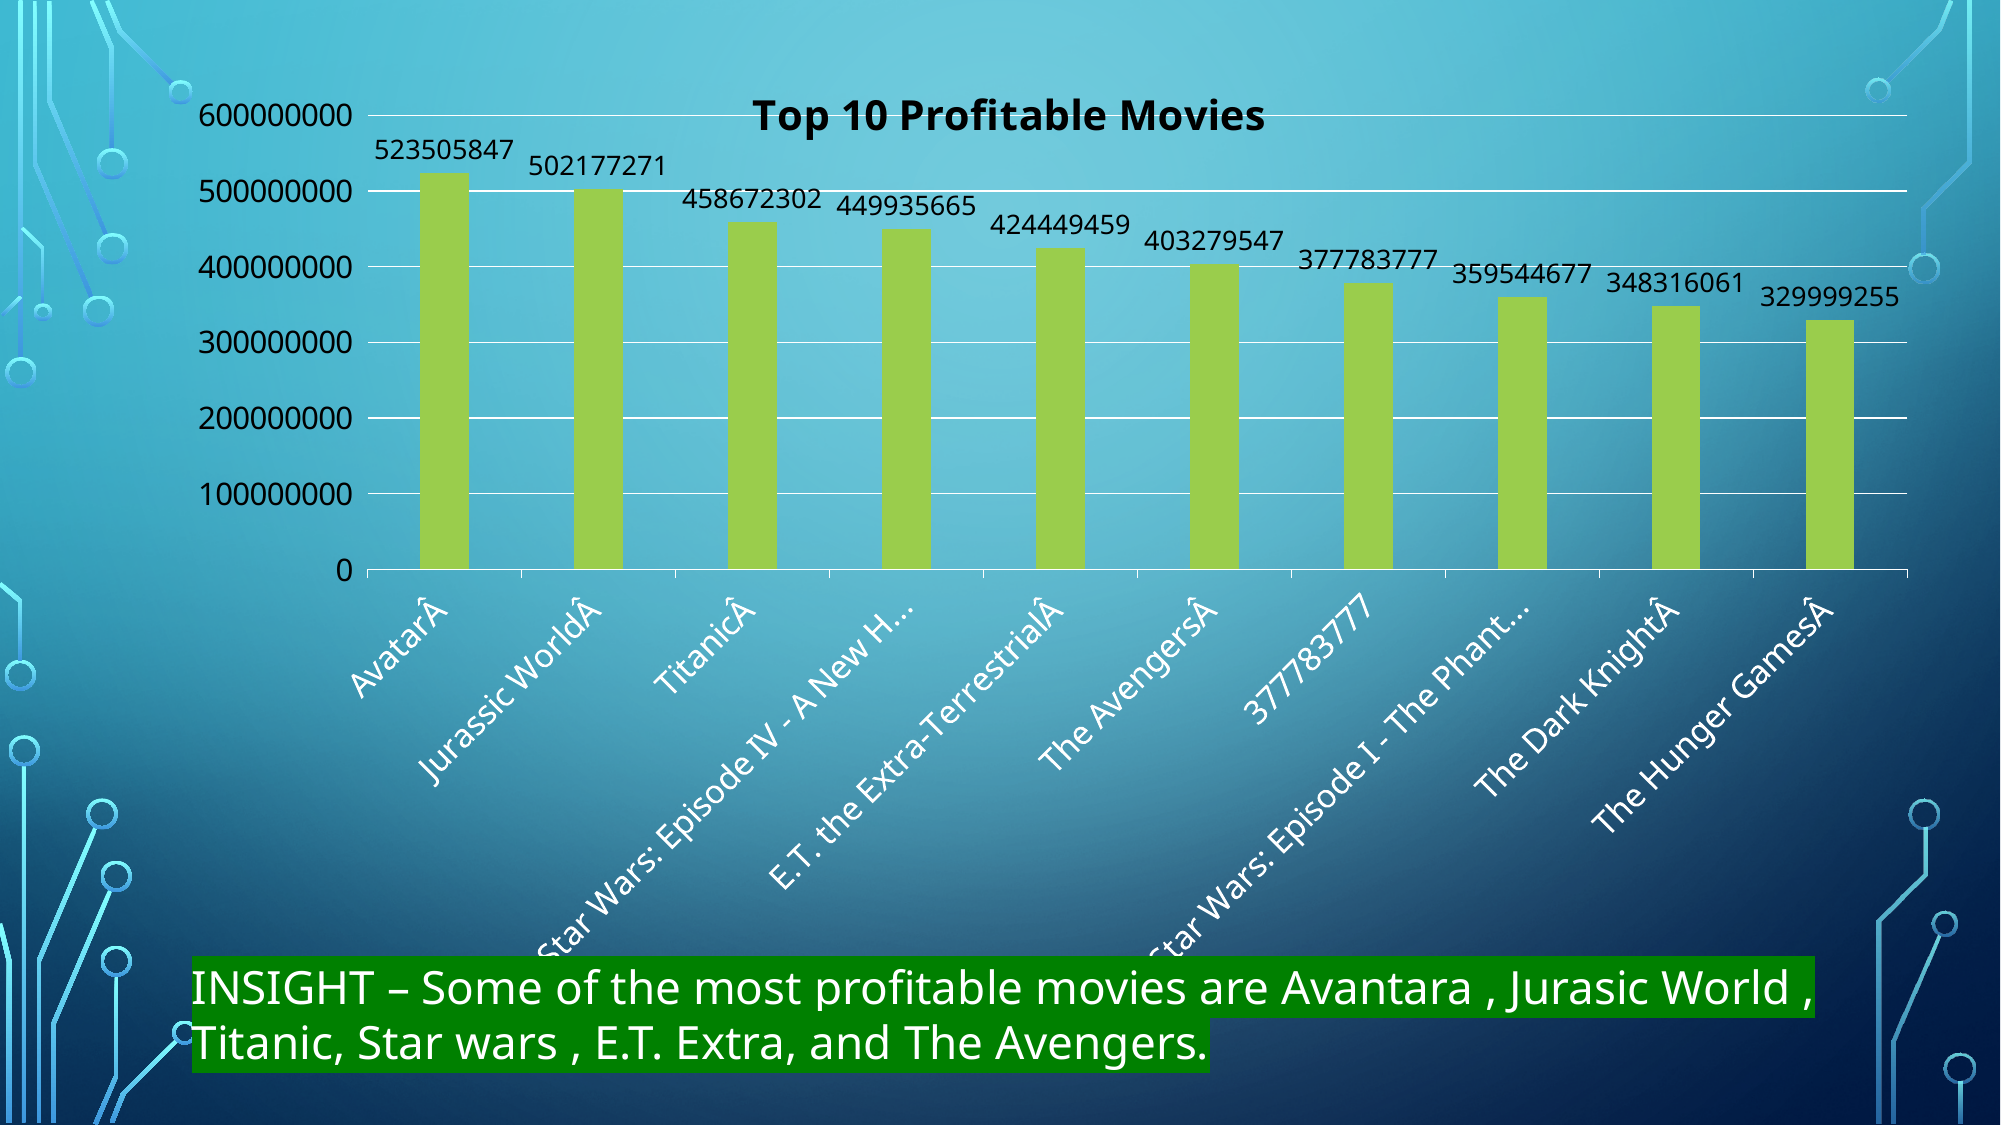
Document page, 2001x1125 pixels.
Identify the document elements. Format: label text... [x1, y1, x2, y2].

chart [110, 46, 1909, 982]
text_box INSIGHT – Some of the most profitable movies are Avantara , Jurasic World , Titanic, Star wars , E.T. Extra, and The Avengers. [176, 951, 1926, 1077]
